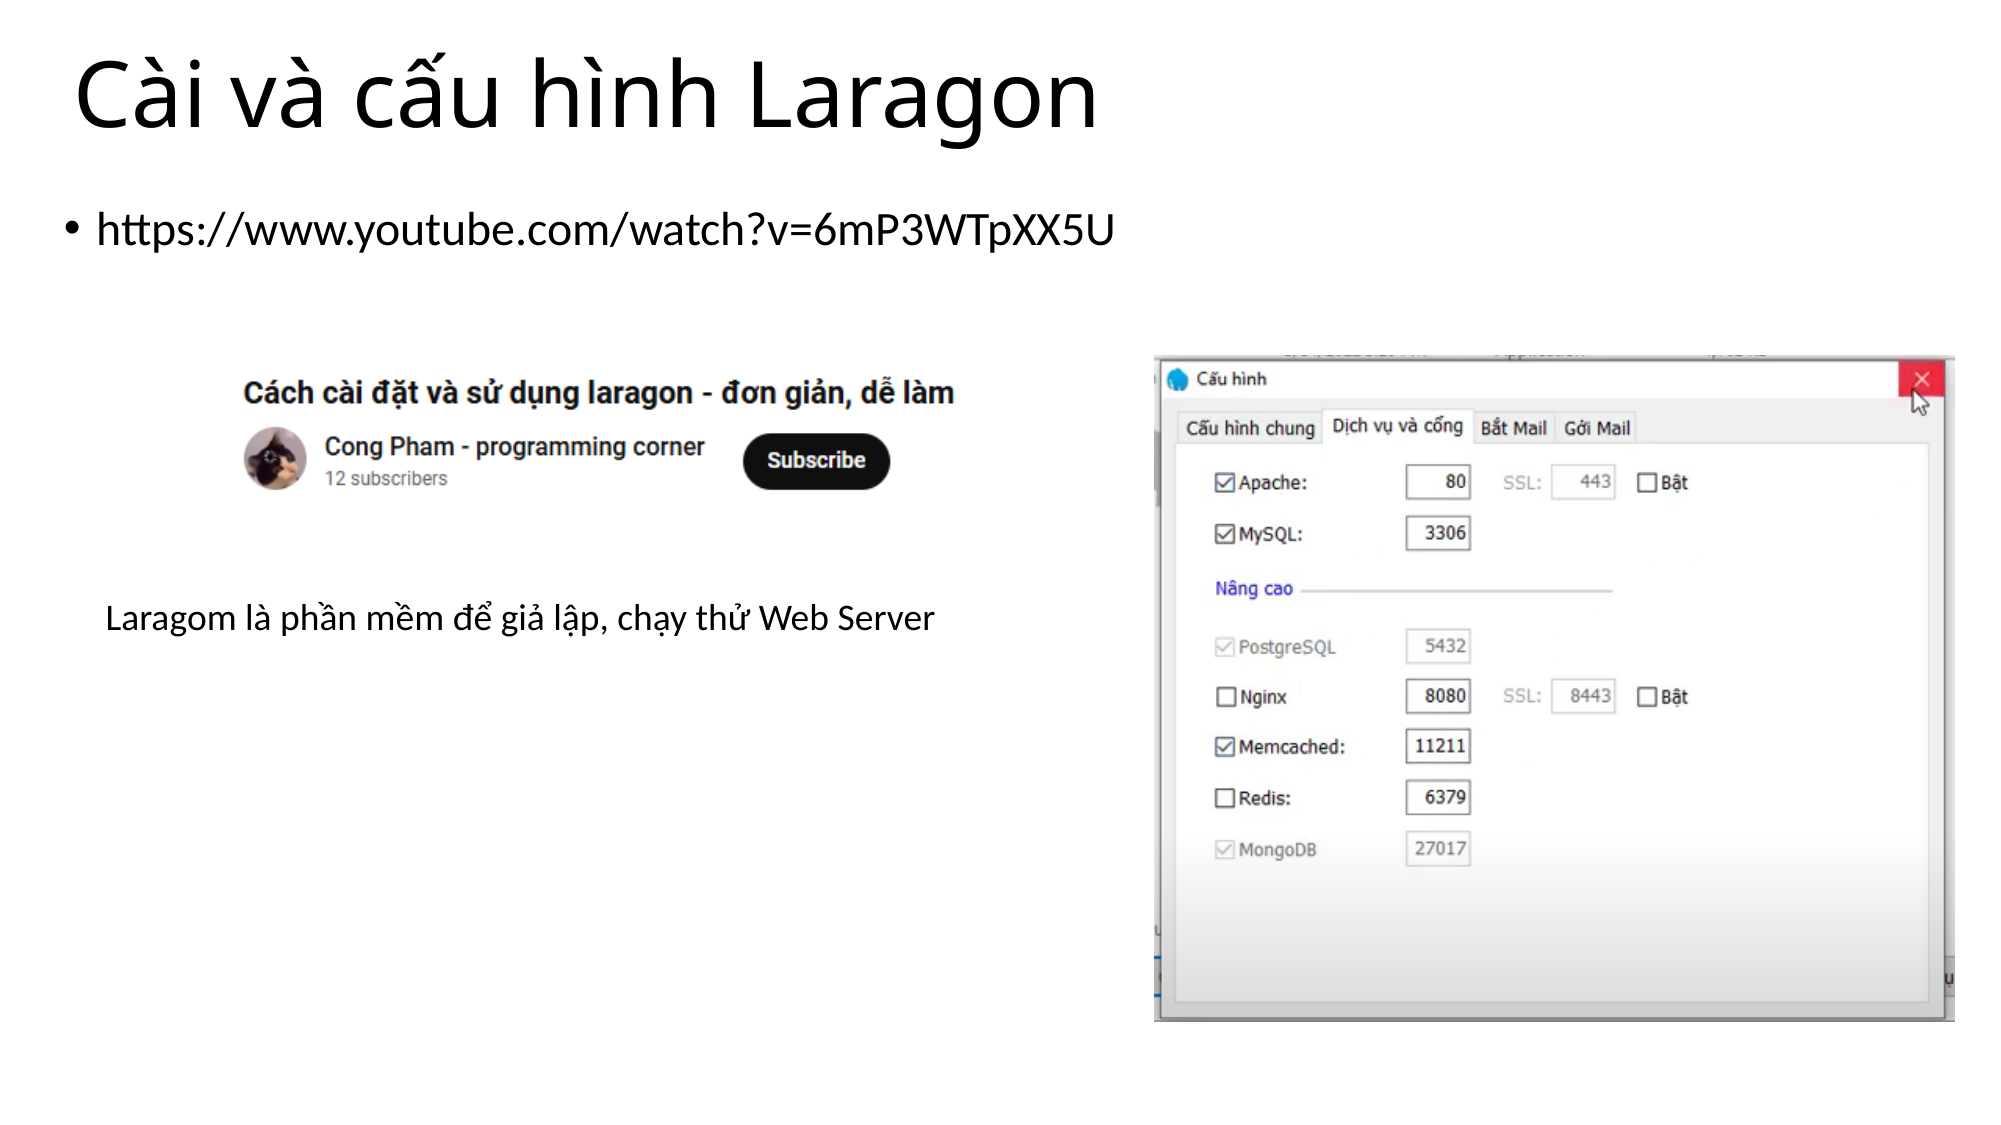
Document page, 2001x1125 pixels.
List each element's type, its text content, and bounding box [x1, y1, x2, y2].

list https://www.youtube.com/watch?v=6mP3WTpXX5U [48, 196, 1774, 264]
text_box Laragom là phần mềm để giả lập, chạy thử Web Server [90, 585, 1036, 646]
title Cài và cấu hình Laragon [58, 30, 1784, 166]
picture [1154, 355, 1955, 1022]
picture [213, 355, 1000, 509]
